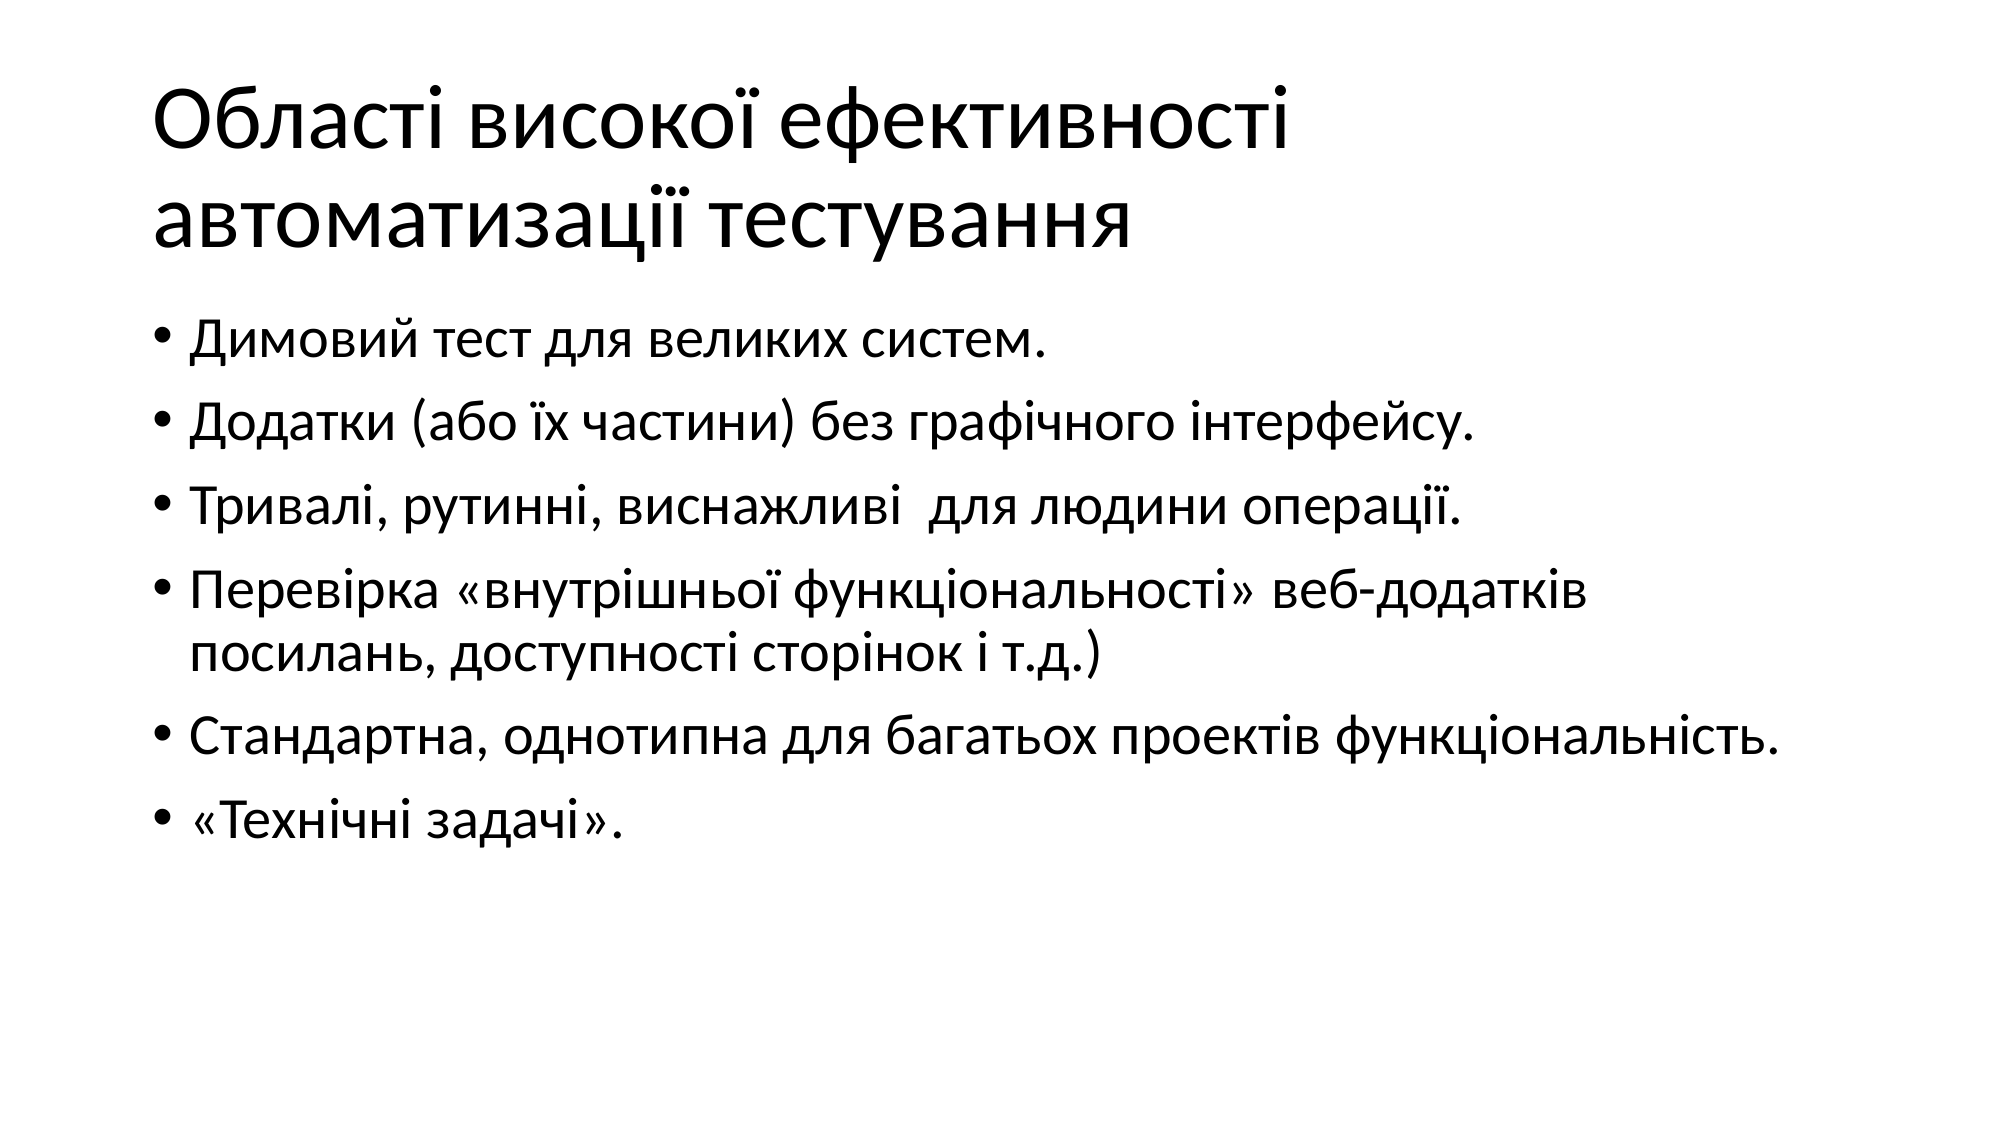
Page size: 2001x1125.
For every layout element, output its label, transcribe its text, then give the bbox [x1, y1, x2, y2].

title Області високої ефективності автоматизації тестування [137, 59, 1863, 278]
list Димовий тест для великих систем. Додатки (або їх частини) без графічного інтерфейсу. Тривалі, рутинні, виснажливі для людини операції. Перевірка «внутрішньої функціональності» веб-додатків посилань, доступності сторінок і т.д.) Стандартна, однотипна для багатьох проектів функціональність. «Технічні задачі». [137, 299, 1863, 1014]
